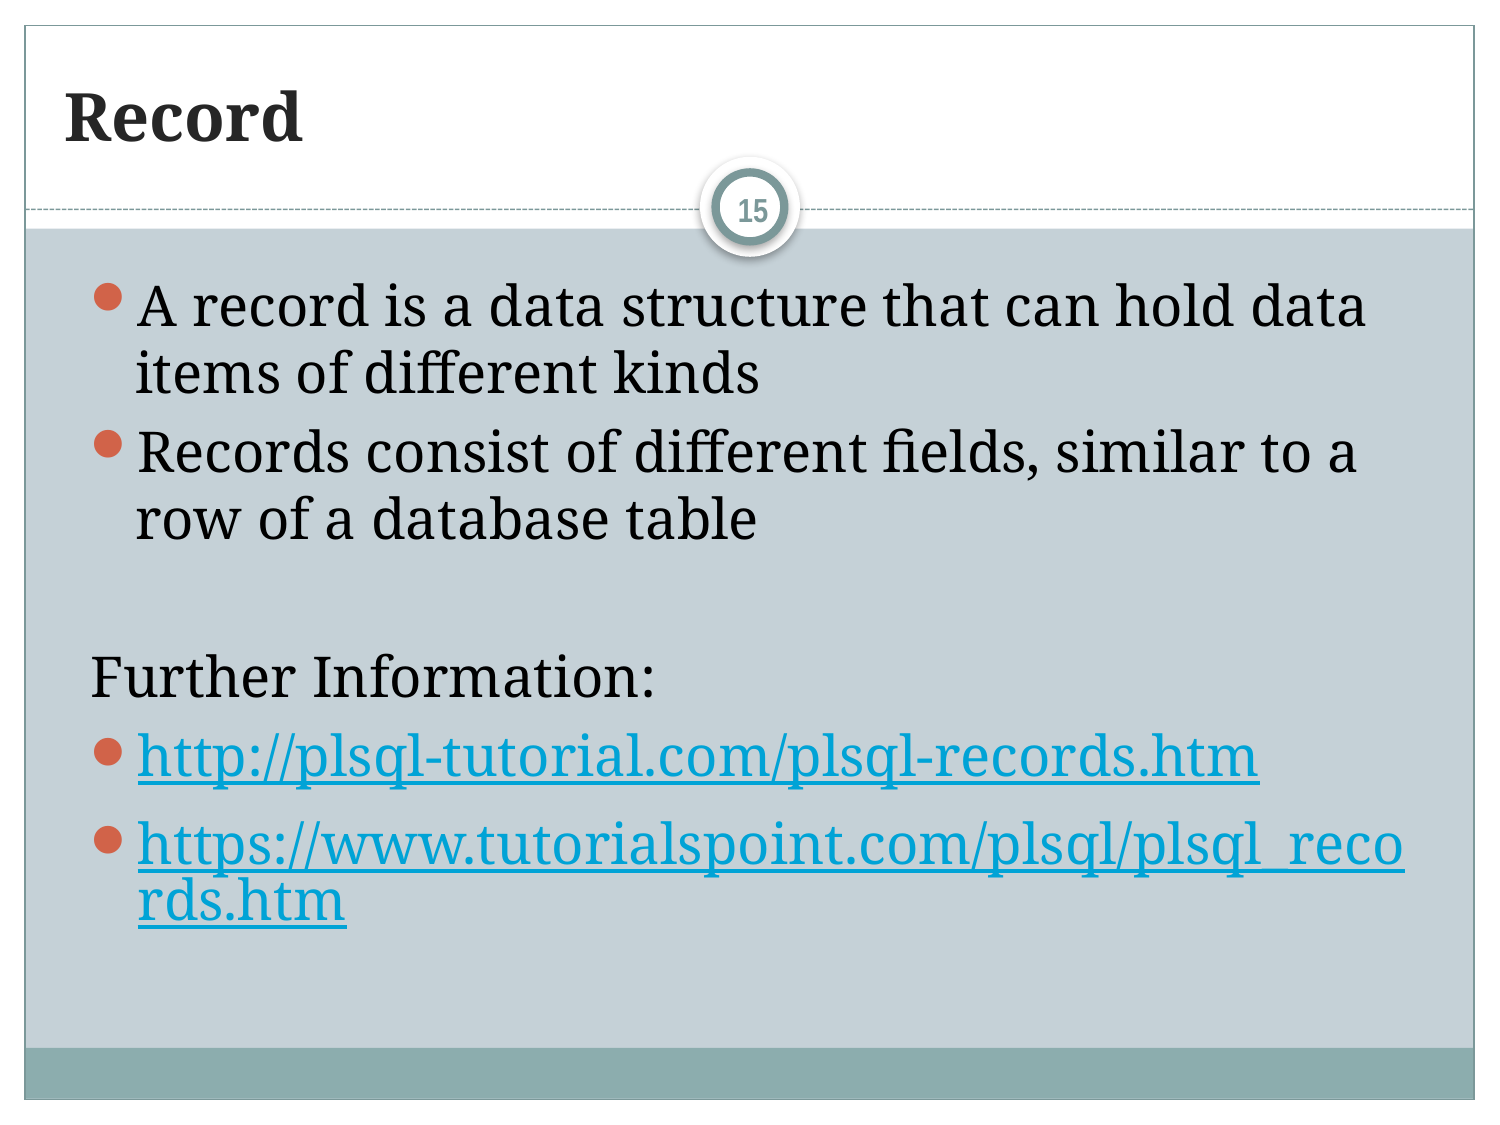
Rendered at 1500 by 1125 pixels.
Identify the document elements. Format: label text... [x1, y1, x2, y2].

slide_number 15 [715, 168, 791, 241]
title Record [49, 37, 1450, 163]
list A record is a data structure that can hold data items of different kinds Records consist of different fields, similar to a row of a database table Further Information: http://plsql-tutorial.com/plsql-records.htm https://www.tutorialspoint.com/plsql/plsql_records.htm [74, 262, 1426, 988]
